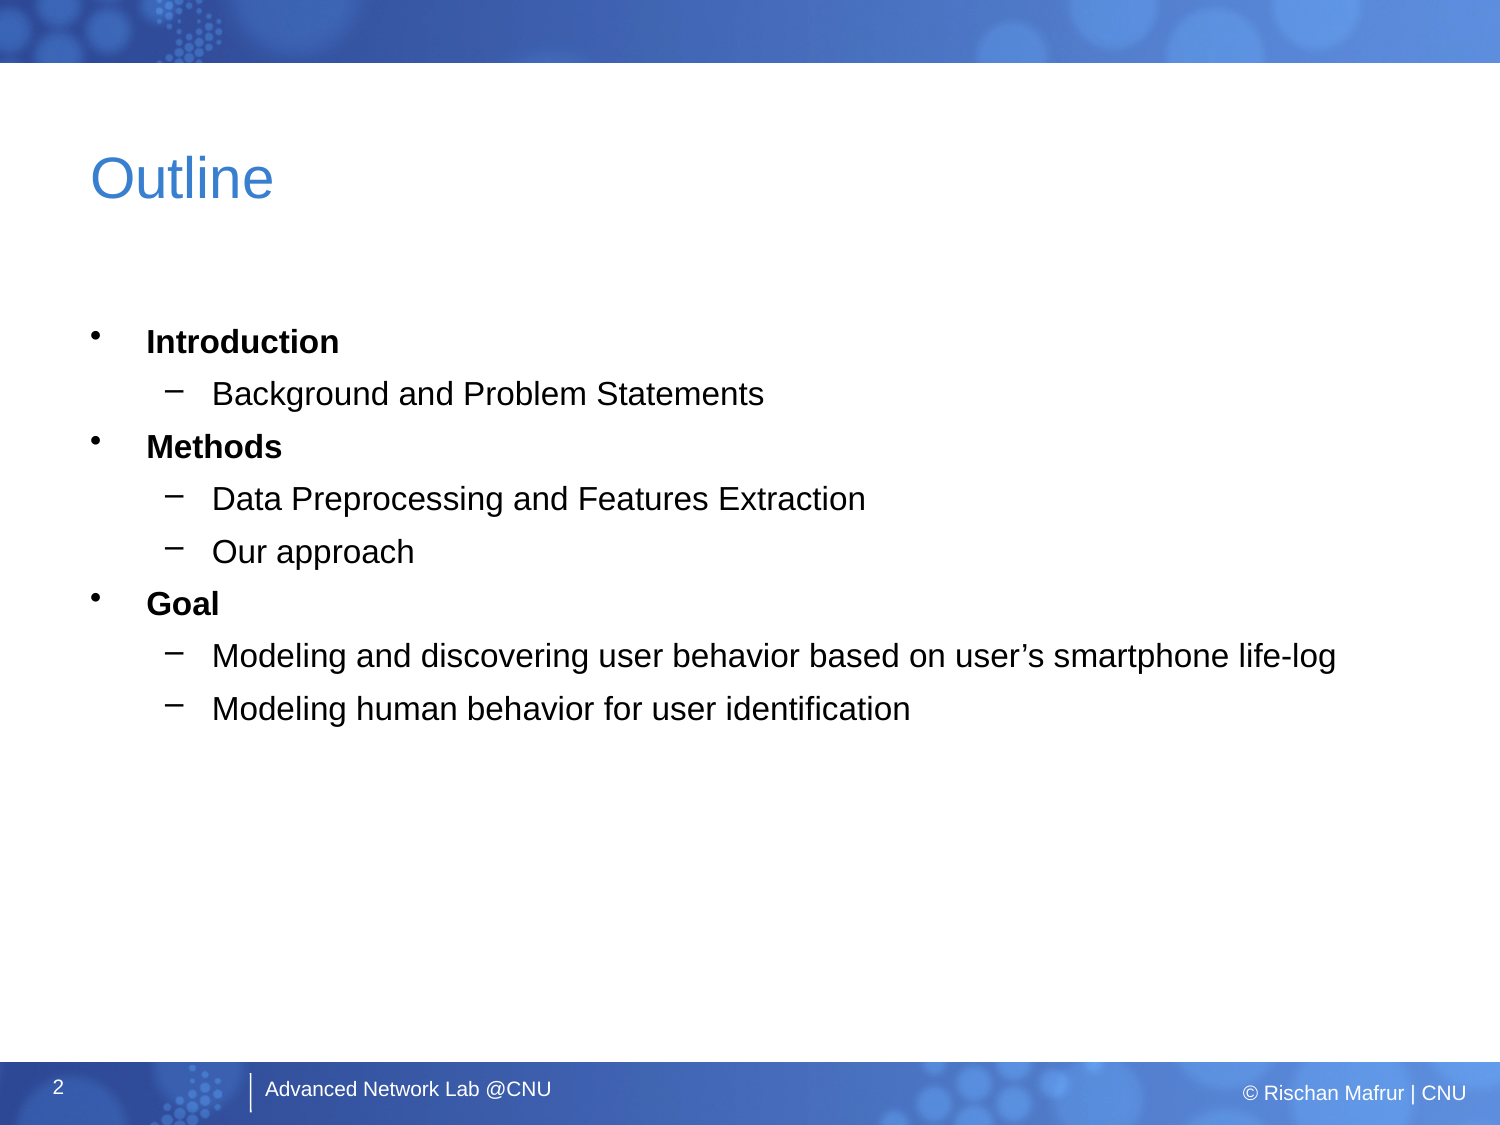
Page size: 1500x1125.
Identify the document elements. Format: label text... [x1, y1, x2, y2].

title Outline [75, 112, 1425, 238]
picture [0, 0, 1500, 63]
picture [0, 1062, 1500, 1125]
list Introduction Background and Problem Statements Methods Data Preprocessing and Features Extraction Our approach Goal Modeling and discovering user behavior based on user’s smartphone life-log Modeling human behavior for user identification [75, 312, 1425, 788]
